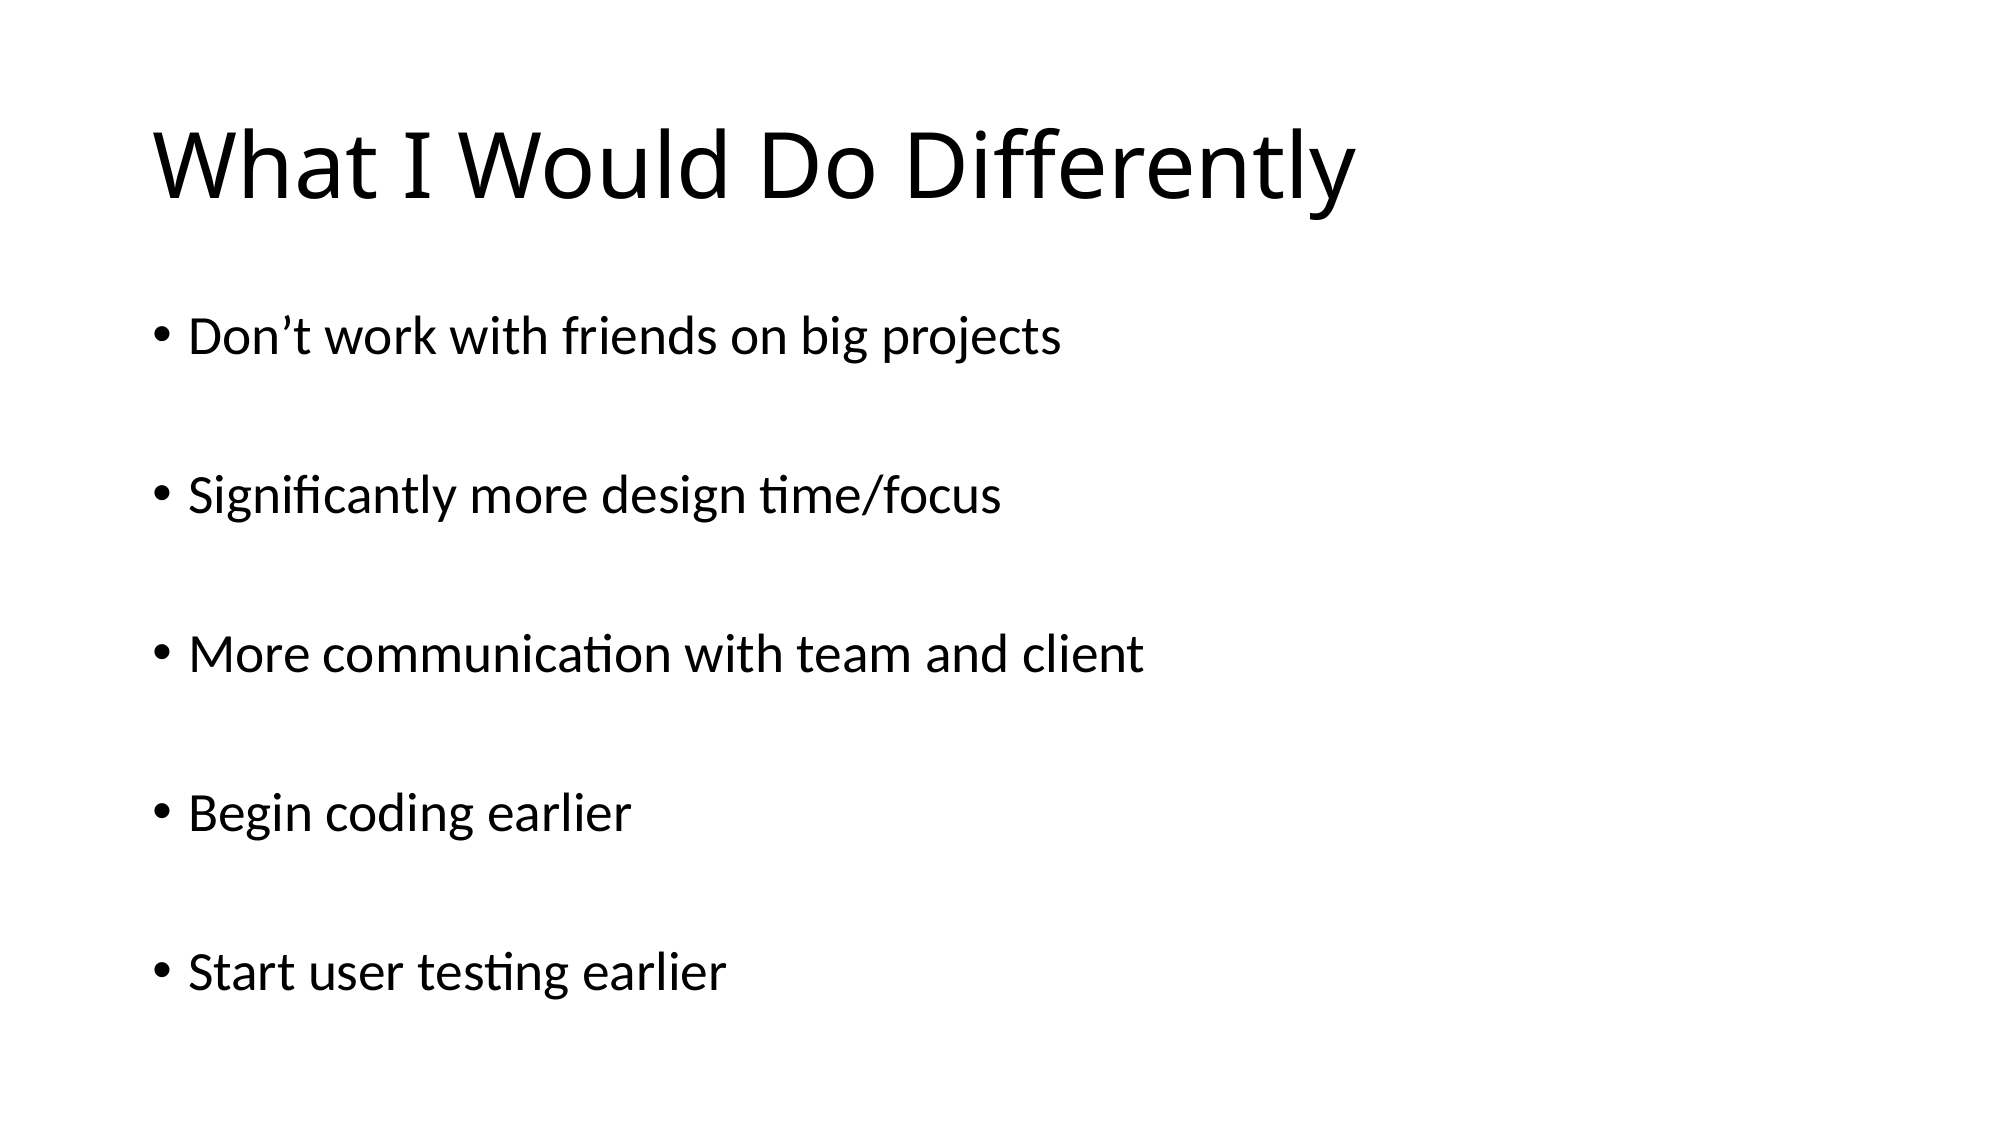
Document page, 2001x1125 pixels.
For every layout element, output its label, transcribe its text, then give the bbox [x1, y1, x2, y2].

list Don’t work with friends on big projects Significantly more design time/focus More communication with team and client Begin coding earlier Start user testing earlier [137, 299, 1863, 1014]
title What I Would Do Differently [137, 59, 1863, 278]
